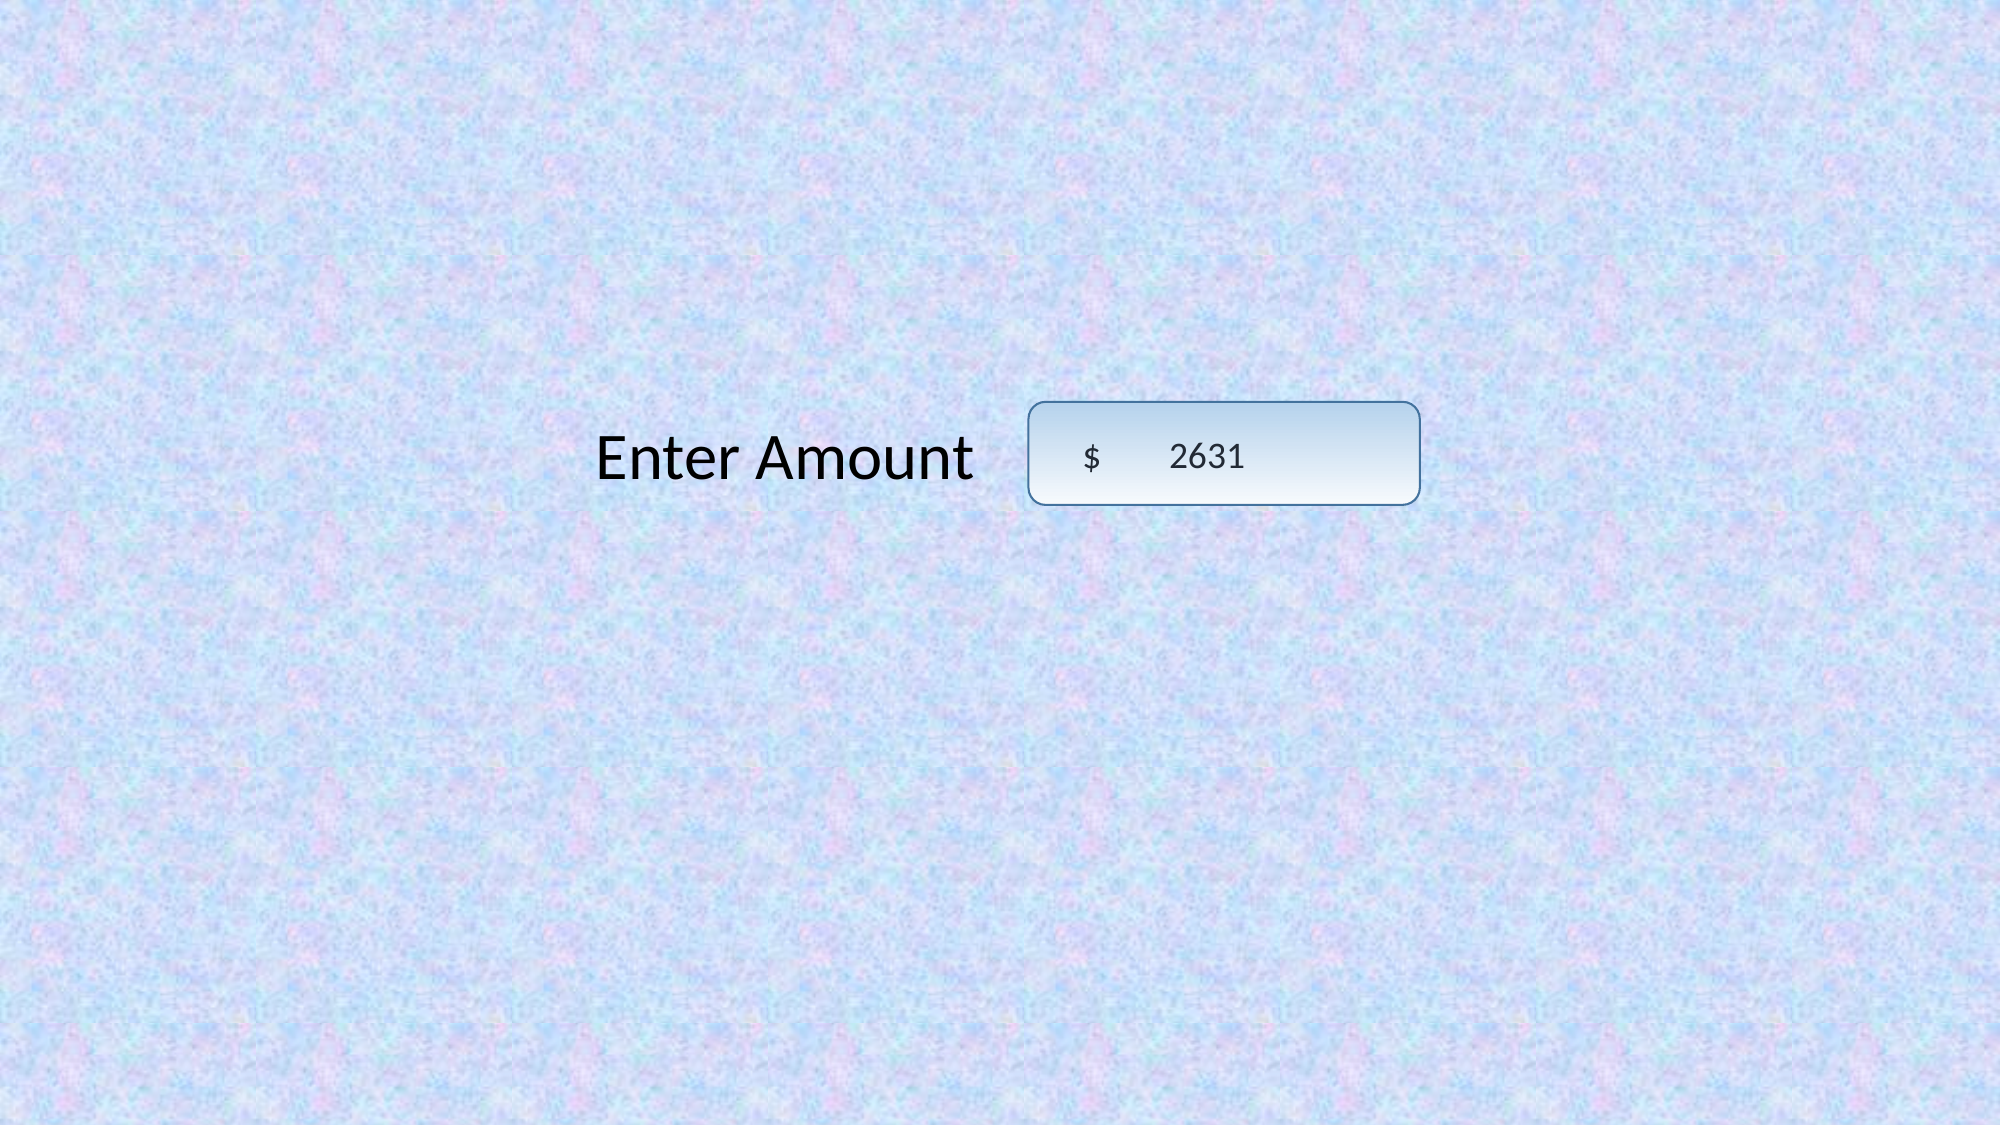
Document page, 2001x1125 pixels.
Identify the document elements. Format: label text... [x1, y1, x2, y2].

text_box Enter Amount [581, 405, 990, 501]
text_box $ 2631 [1027, 400, 1421, 506]
